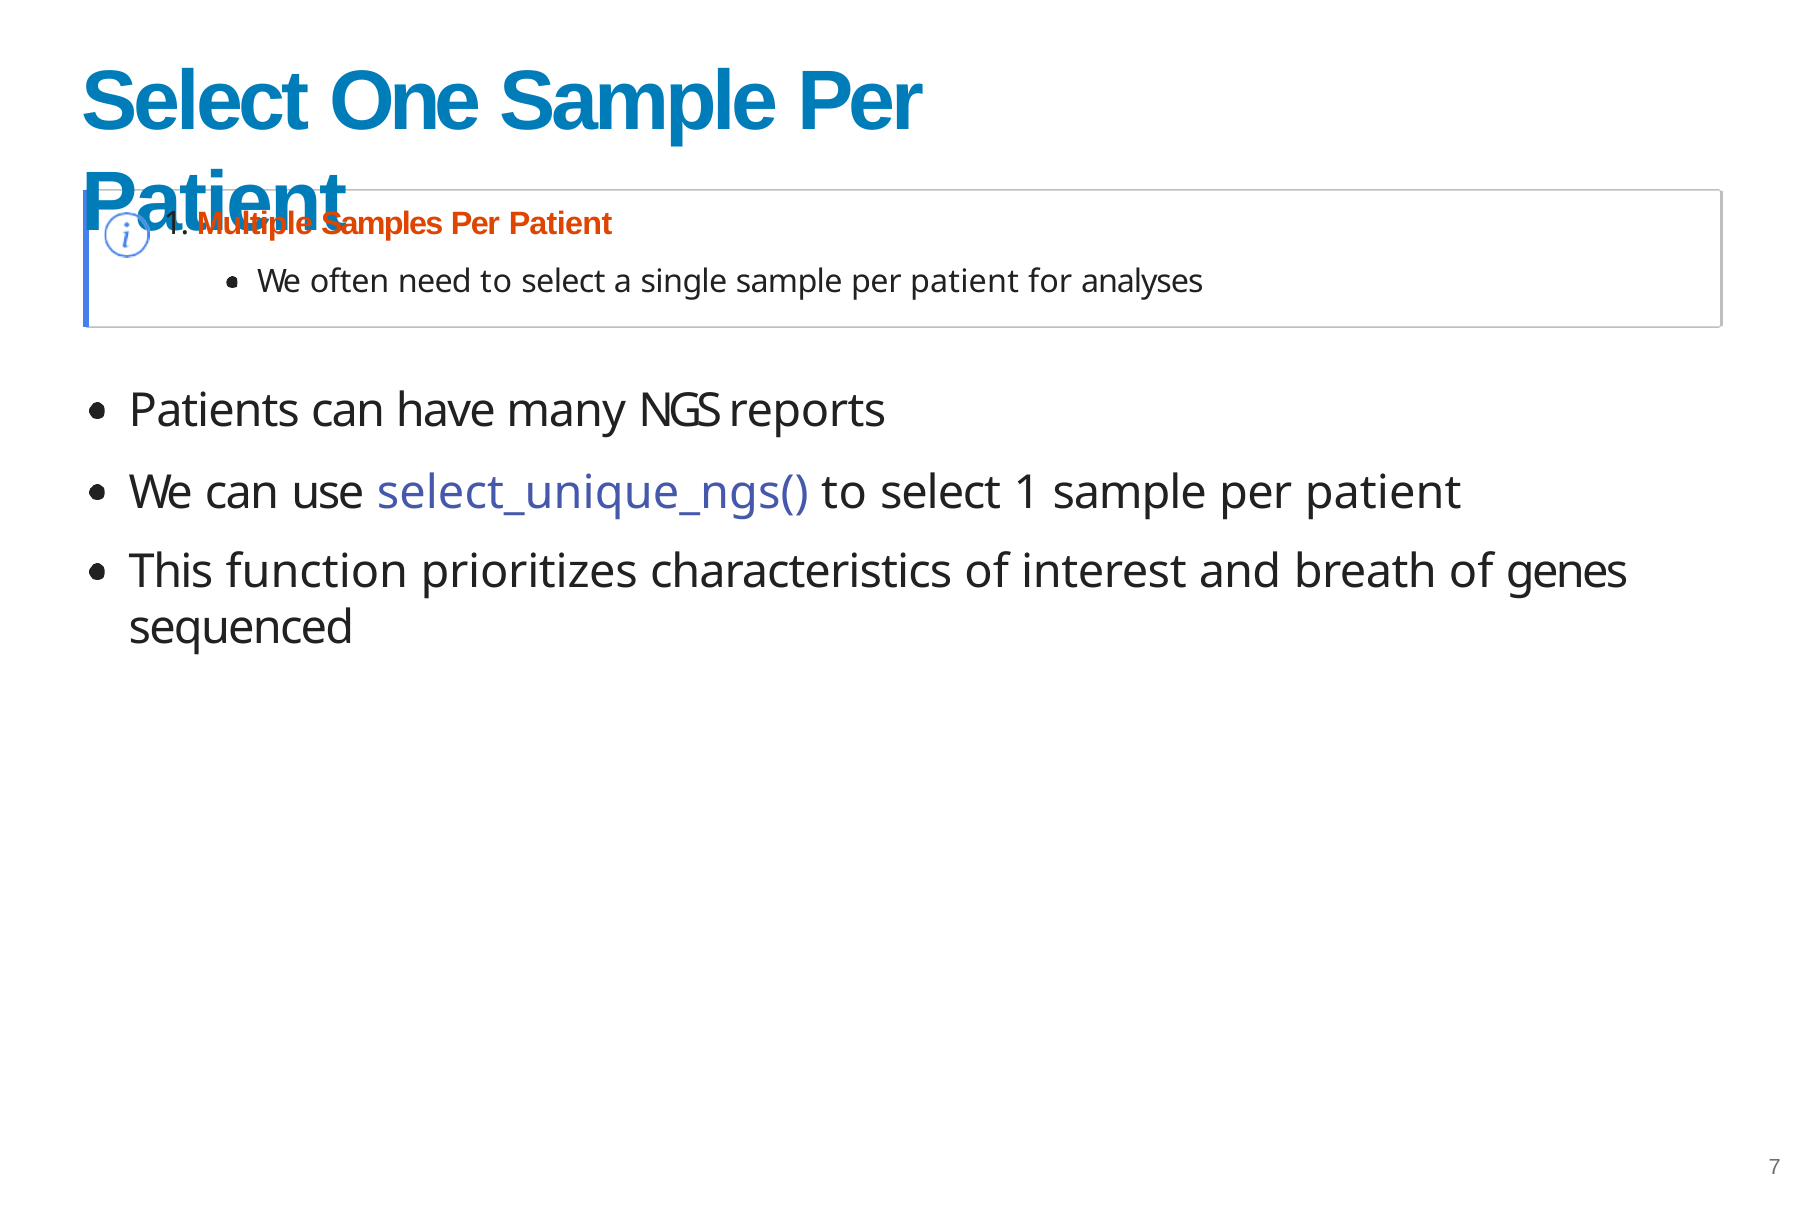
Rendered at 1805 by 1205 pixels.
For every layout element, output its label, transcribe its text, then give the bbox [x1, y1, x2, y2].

title Select One Sample Per Patient [79, 43, 1184, 248]
list 1. Multiple Samples Per Patient We often need to select a single sample per patient for analyses Patients can have many NGS reports We can use select_unique_ngs() to select 1 sample per patient This function prioritizes characteristics of interest and breath of genes sequenced [90, 181, 1714, 886]
text_box 7 [1766, 1155, 1783, 1180]
